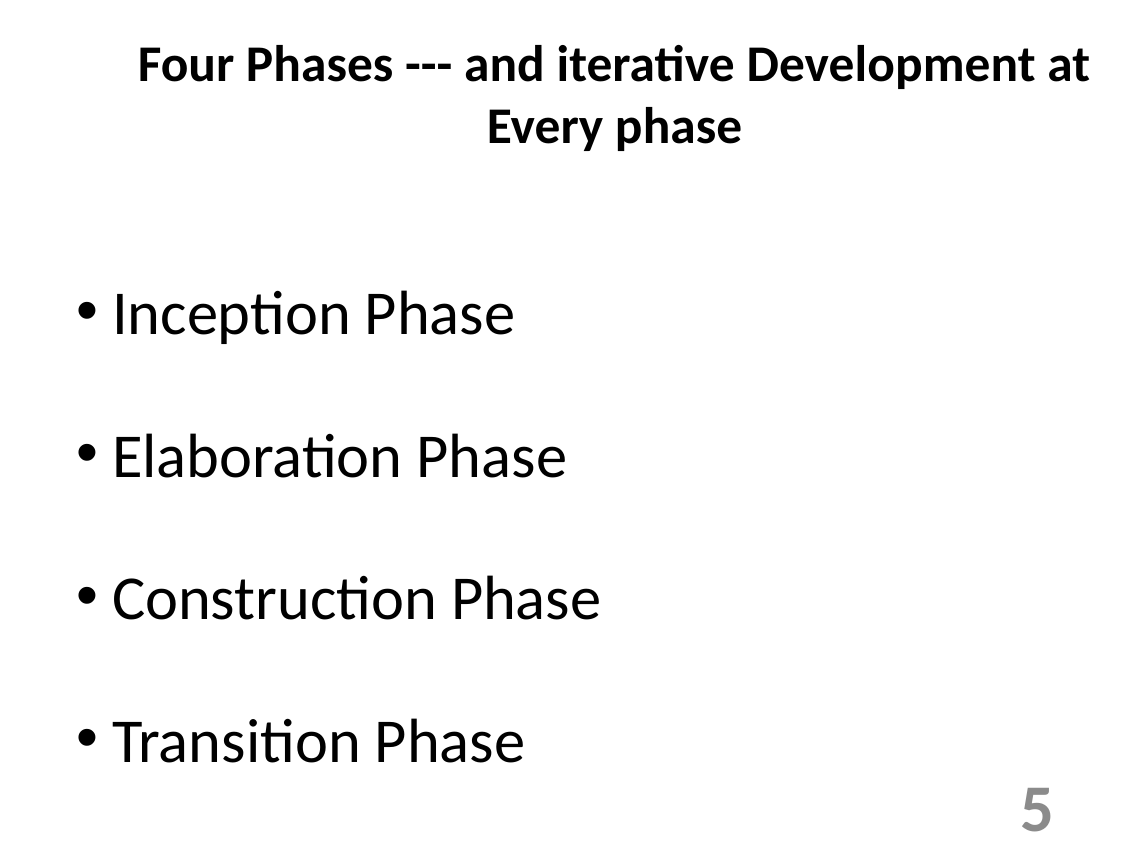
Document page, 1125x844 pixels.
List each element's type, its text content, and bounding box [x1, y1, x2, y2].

list Inception Phase Elaboration Phase Construction Phase Transition Phase [50, 242, 1125, 805]
slide_number 5 [806, 782, 1069, 827]
title Four Phases --- and iterative Development at Every phase [87, 21, 1125, 162]
